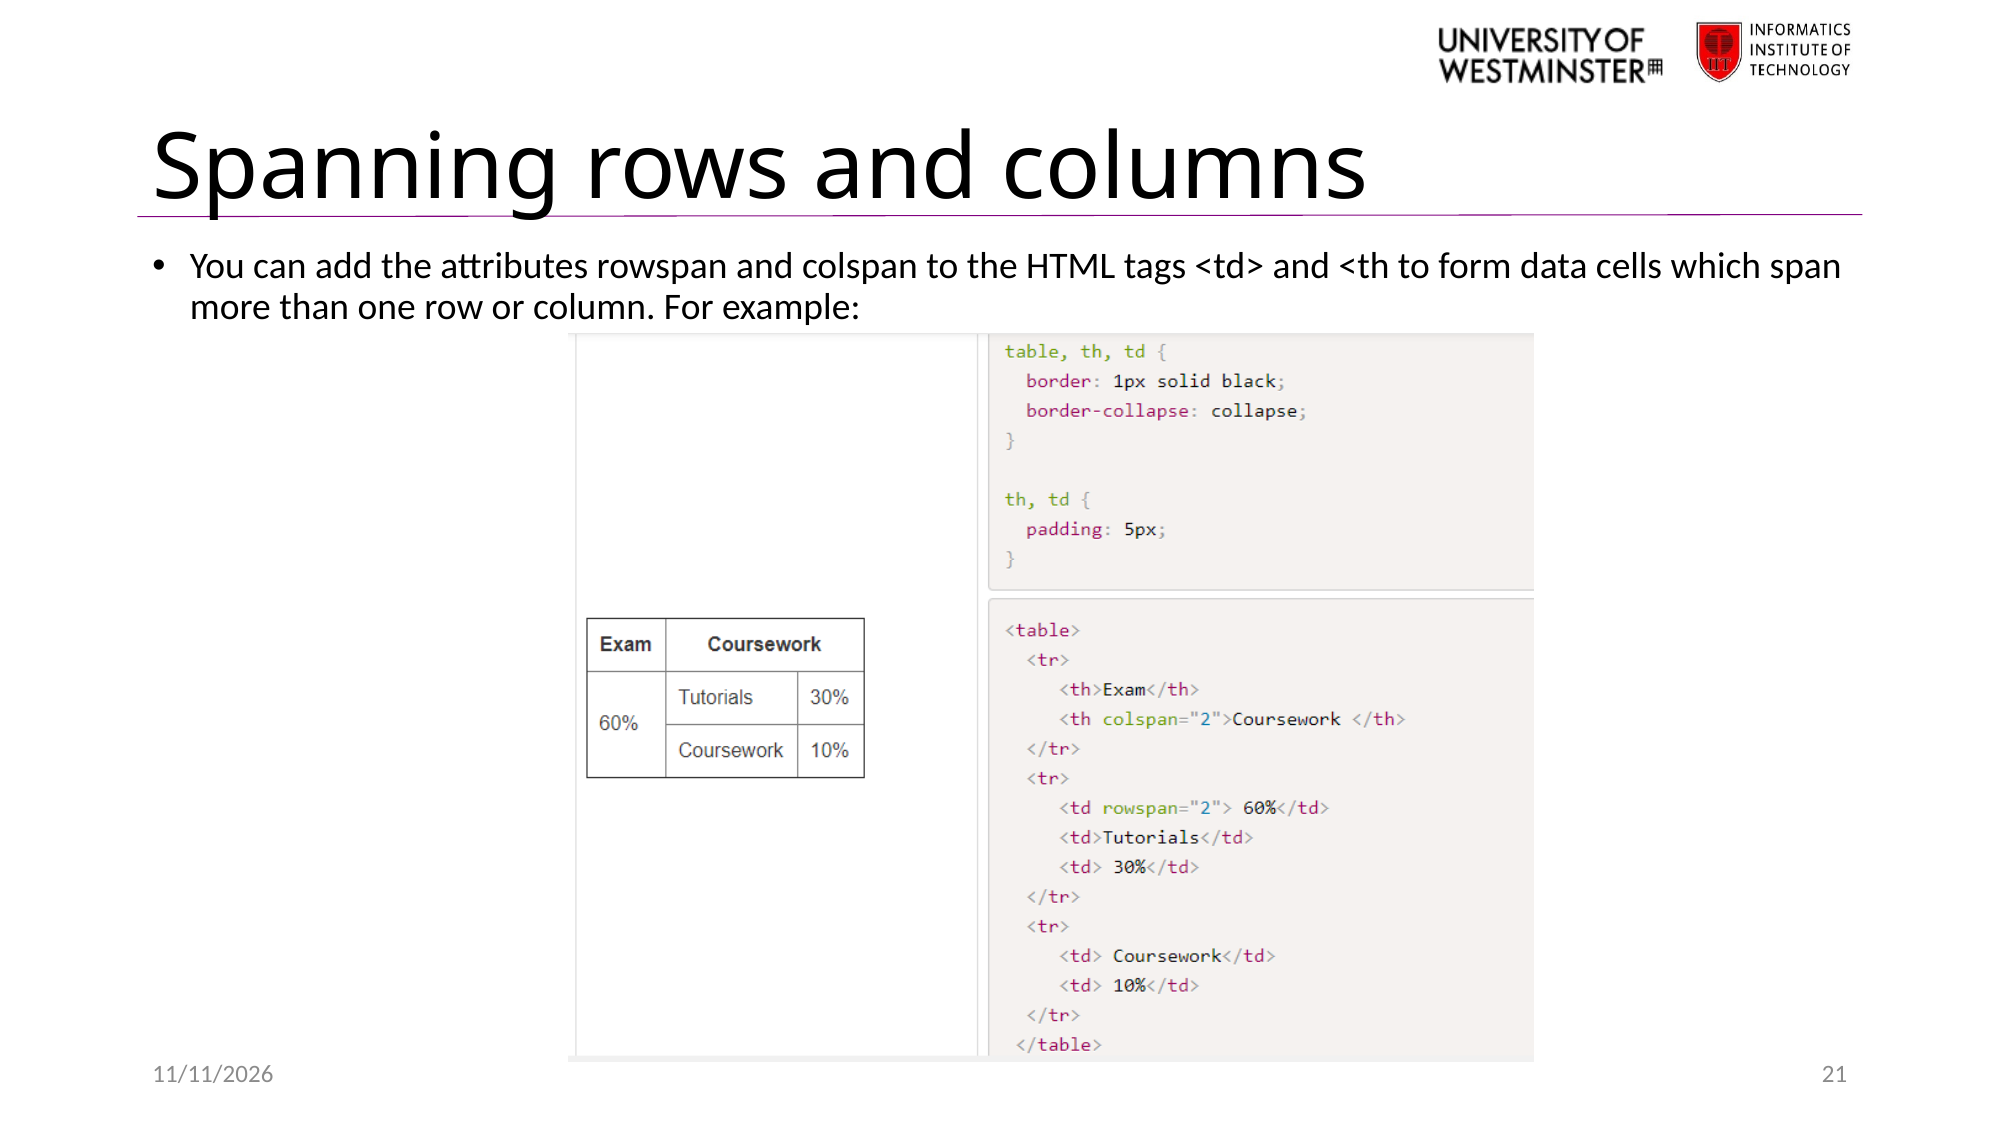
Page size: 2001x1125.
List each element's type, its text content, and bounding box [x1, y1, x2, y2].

title Spanning rows and columns [137, 59, 1863, 238]
slide_number 21 [1412, 1042, 1863, 1103]
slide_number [137, 1042, 588, 1103]
list You can add the attributes rowspan and colspan to the HTML tags <td> and <th to form data cells which span more than one row or column. For example: [137, 238, 1863, 953]
picture [1425, 5, 1863, 59]
picture [568, 333, 1534, 1062]
